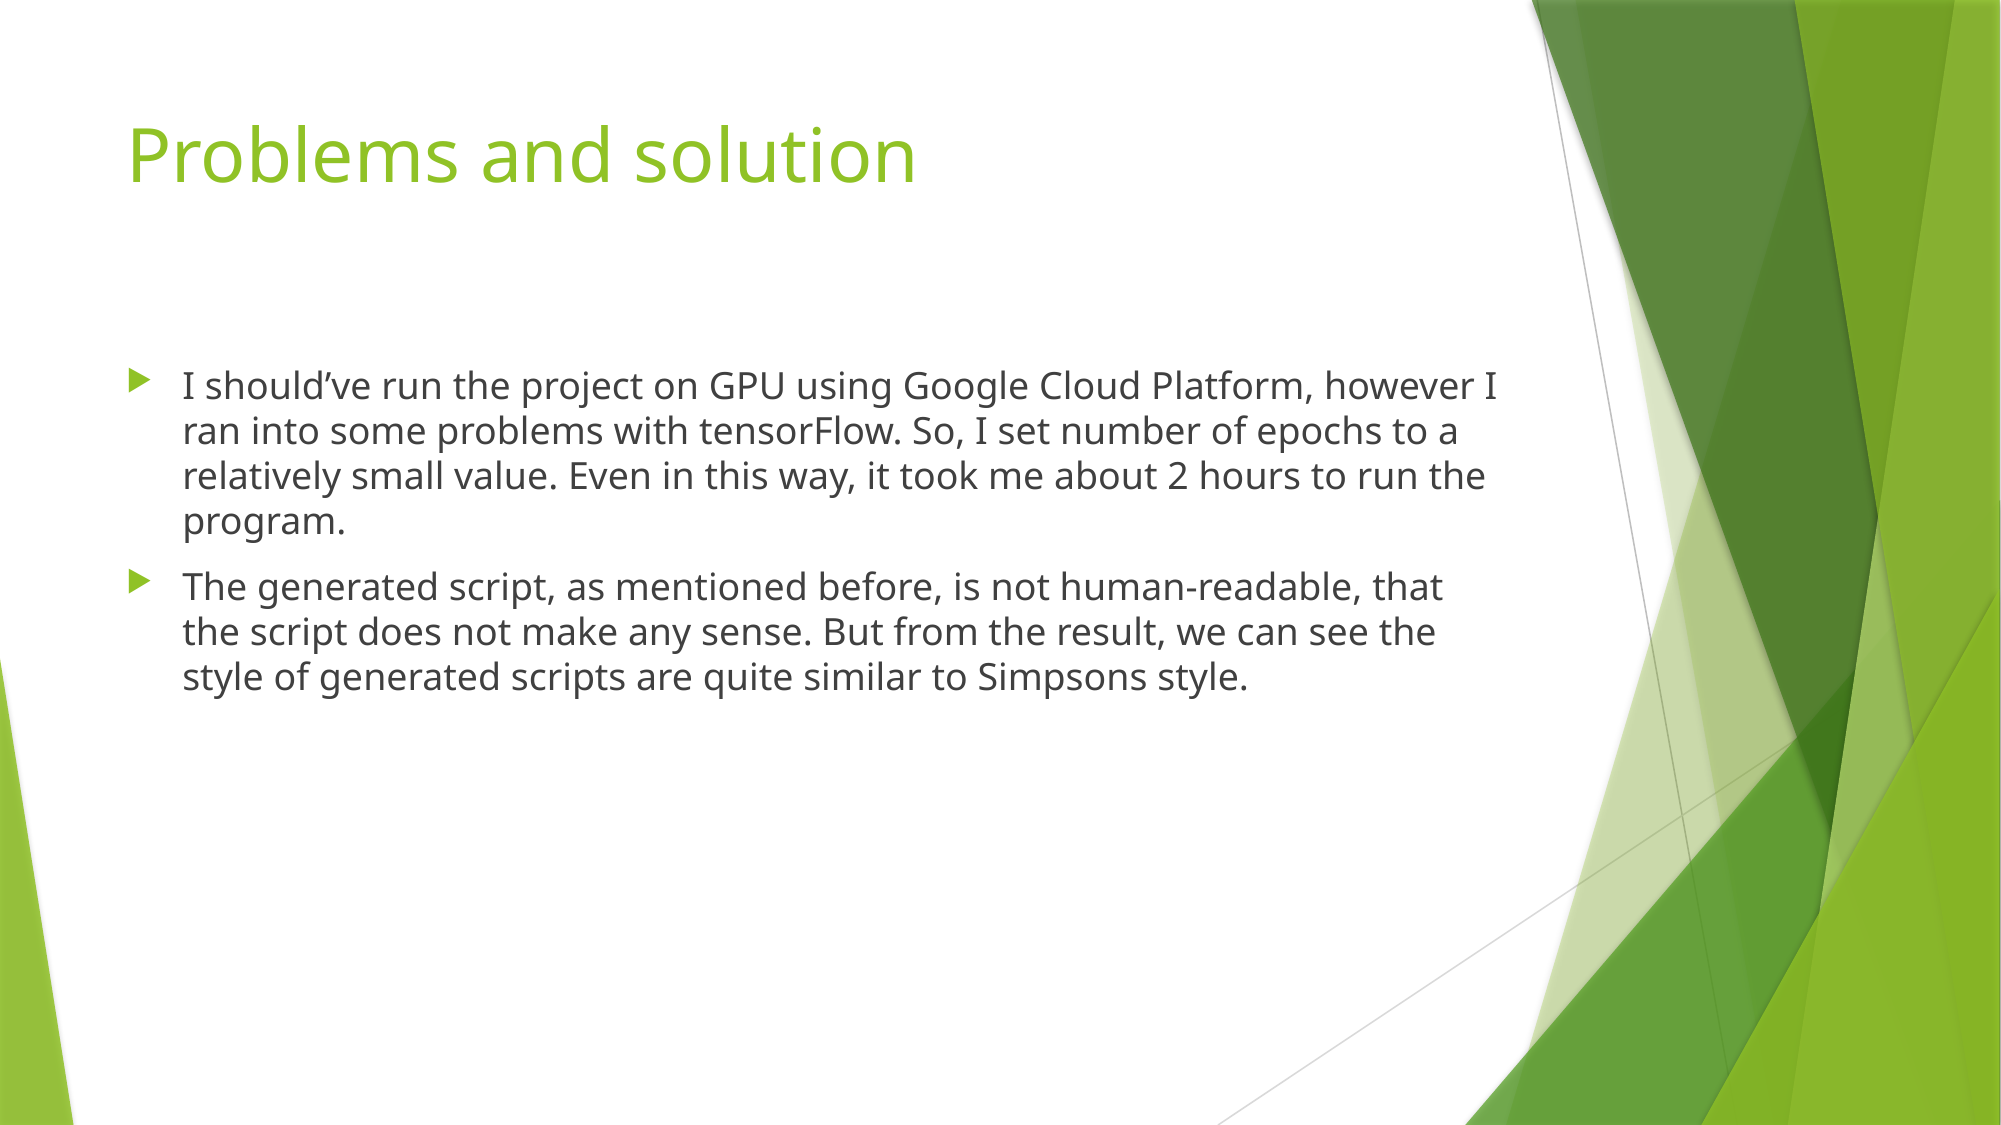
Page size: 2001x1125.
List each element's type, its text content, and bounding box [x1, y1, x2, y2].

list I should’ve run the project on GPU using Google Cloud Platform, however I ran into some problems with tensorFlow. So, I set number of epochs to a relatively small value. Even in this way, it took me about 2 hours to run the program. The generated script, as mentioned before, is not human-readable, that the script does not make any sense. But from the result, we can see the style of generated scripts are quite similar to Simpsons style. [111, 354, 1522, 992]
title Problems and solution [111, 99, 1522, 317]
